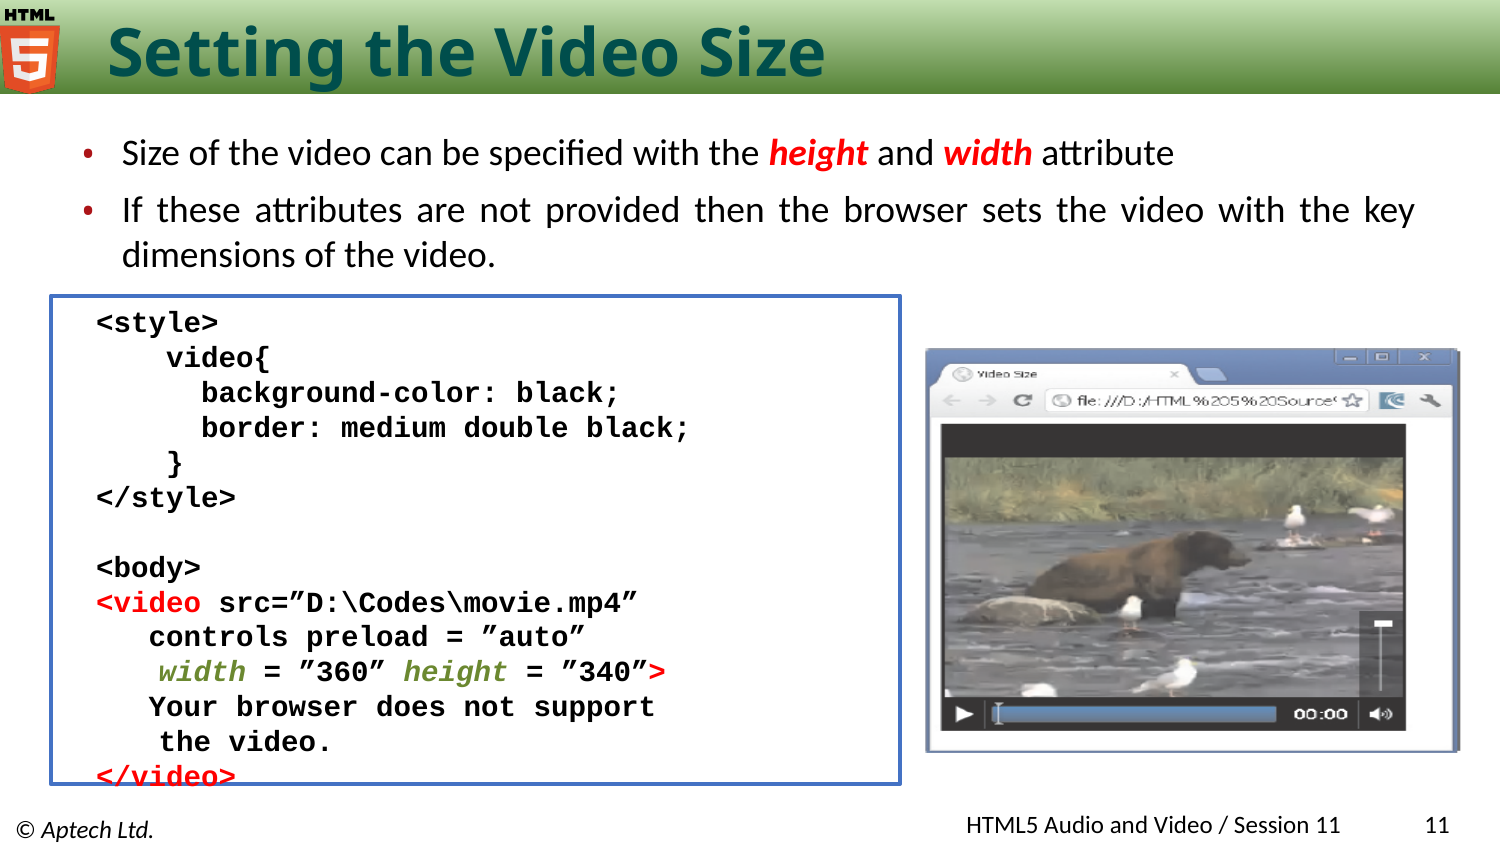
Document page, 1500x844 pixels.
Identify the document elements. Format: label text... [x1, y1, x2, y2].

footer HTML5 Audio and Video / Session 11 [375, 813, 1363, 835]
text_box <style> video{ background-color: black; border: medium double black; } </style> <body> <video src=”D:\Codes\movie.mp4” controls preload = ”auto” width = ”360” height = ”340”> Your browser does not support the video. </video> [50, 295, 900, 785]
text_box Size of the video can be specified with the height and width attribute If these attributes are not provided then the browser sets the video with the key dimensions of the video. [31, 120, 1432, 267]
title Setting the Video Size [75, 24, 1475, 75]
picture [924, 345, 1466, 754]
slide_number ‹#› [1363, 813, 1465, 835]
picture [0, 9, 72, 94]
